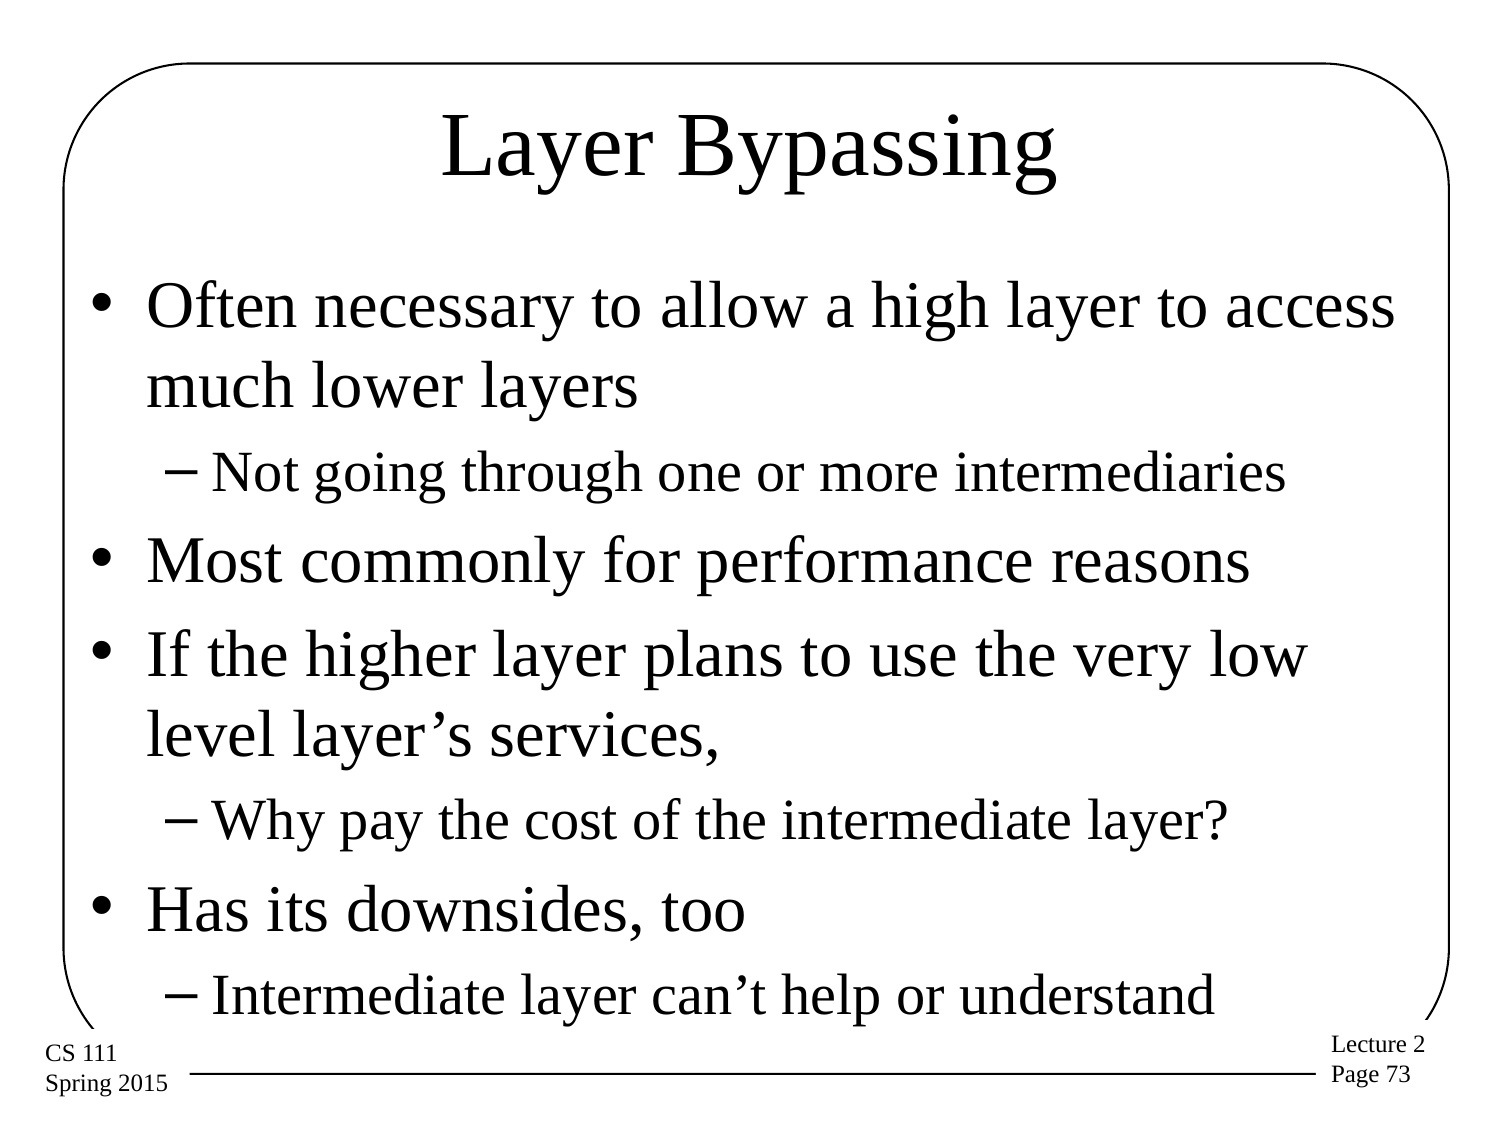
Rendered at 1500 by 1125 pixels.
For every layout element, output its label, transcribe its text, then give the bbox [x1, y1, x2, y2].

list Often necessary to allow a high layer to access much lower layers Not going through one or more intermediaries Most commonly for performance reasons If the higher layer plans to use the very low level layer’s services, Why pay the cost of the intermediate layer? Has its downsides, too Intermediate layer can’t help or understand [74, 253, 1426, 997]
title Layer Bypassing [74, 44, 1426, 233]
